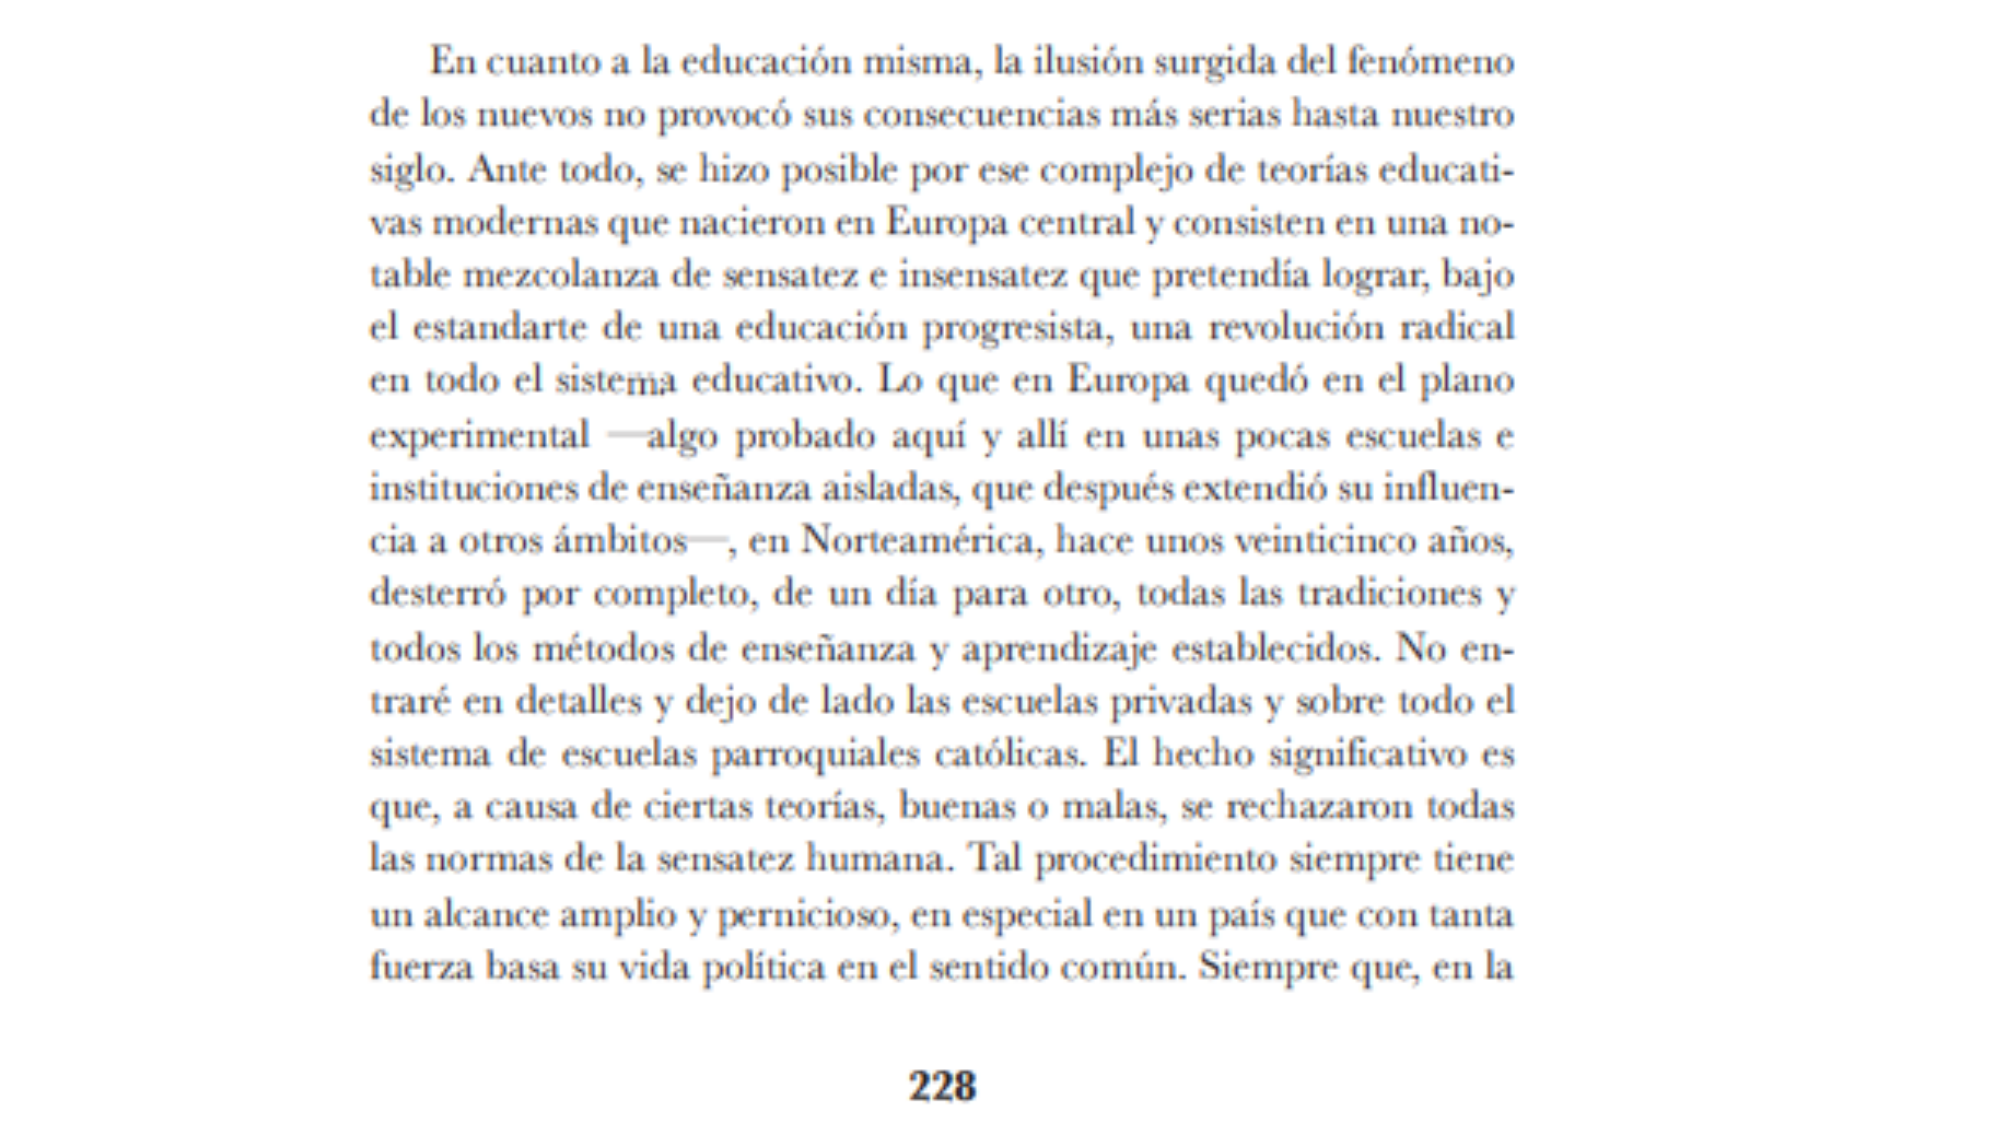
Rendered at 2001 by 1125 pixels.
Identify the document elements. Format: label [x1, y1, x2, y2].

picture [337, 35, 1574, 1111]
